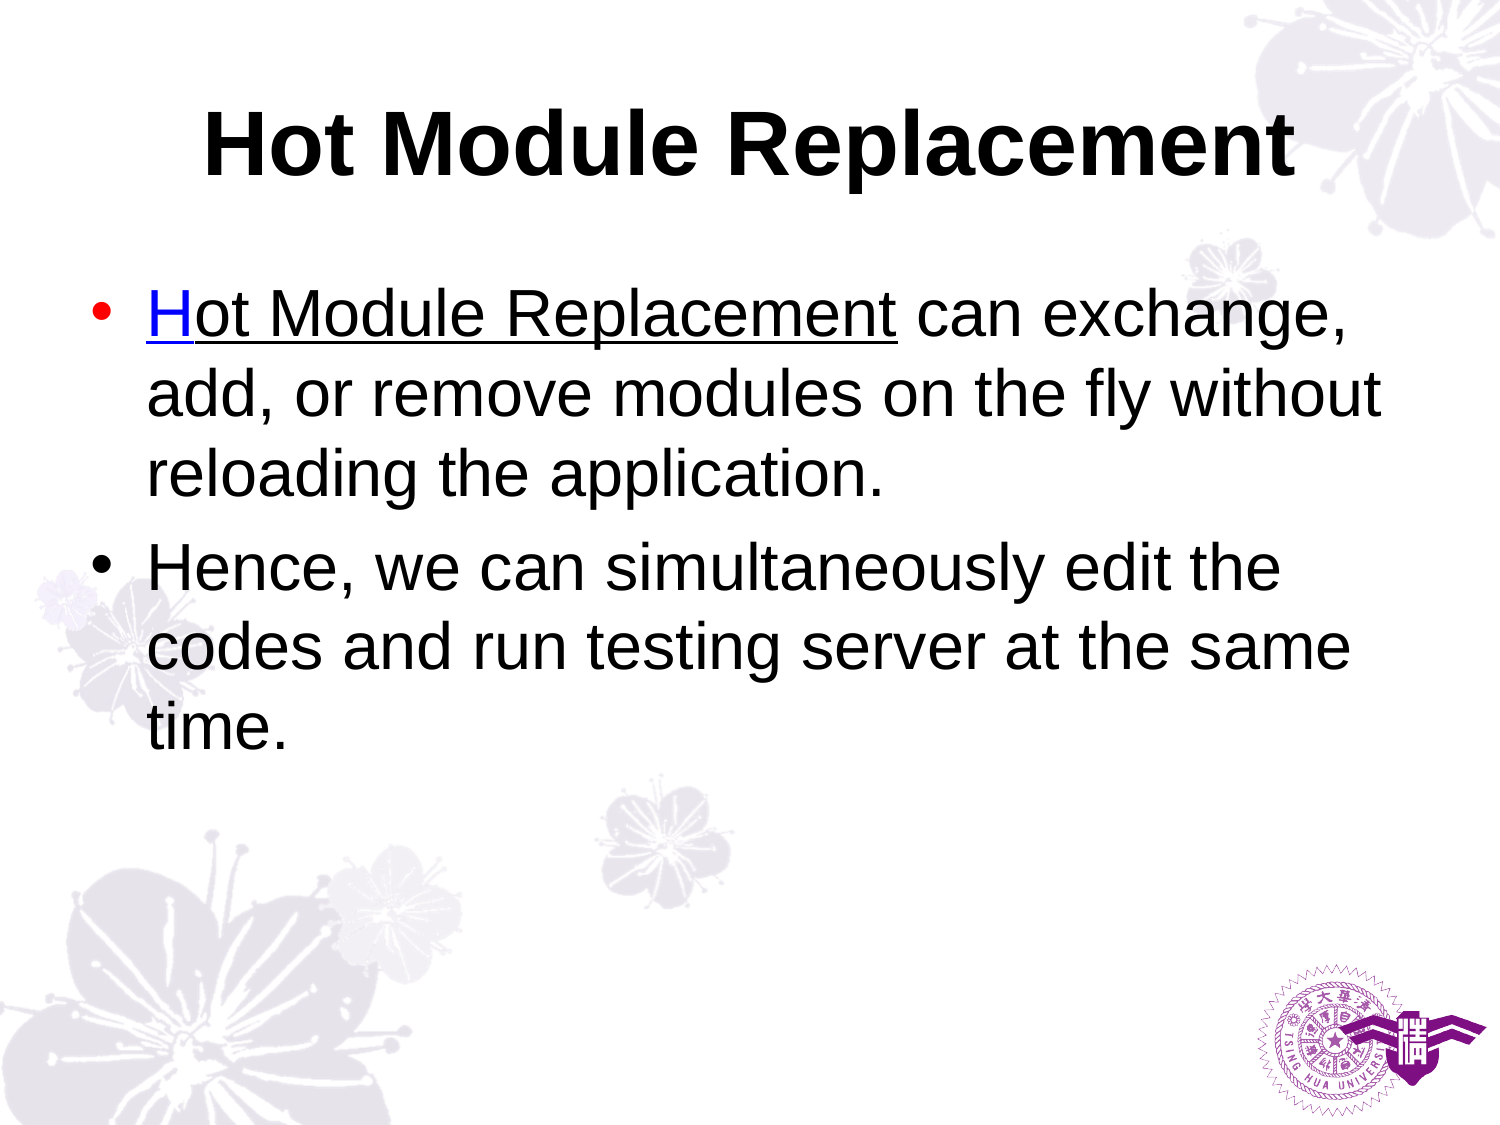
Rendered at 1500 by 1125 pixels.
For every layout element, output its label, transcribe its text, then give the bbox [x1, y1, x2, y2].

title Hot Module Replacement [75, 45, 1425, 233]
list Hot Module Replacement can exchange, add, or remove modules on the fly without reloading the application. Hence, we can simultaneously edit the codes and run testing server at the same time. [75, 262, 1425, 1005]
picture [0, 0, 1500, 1125]
